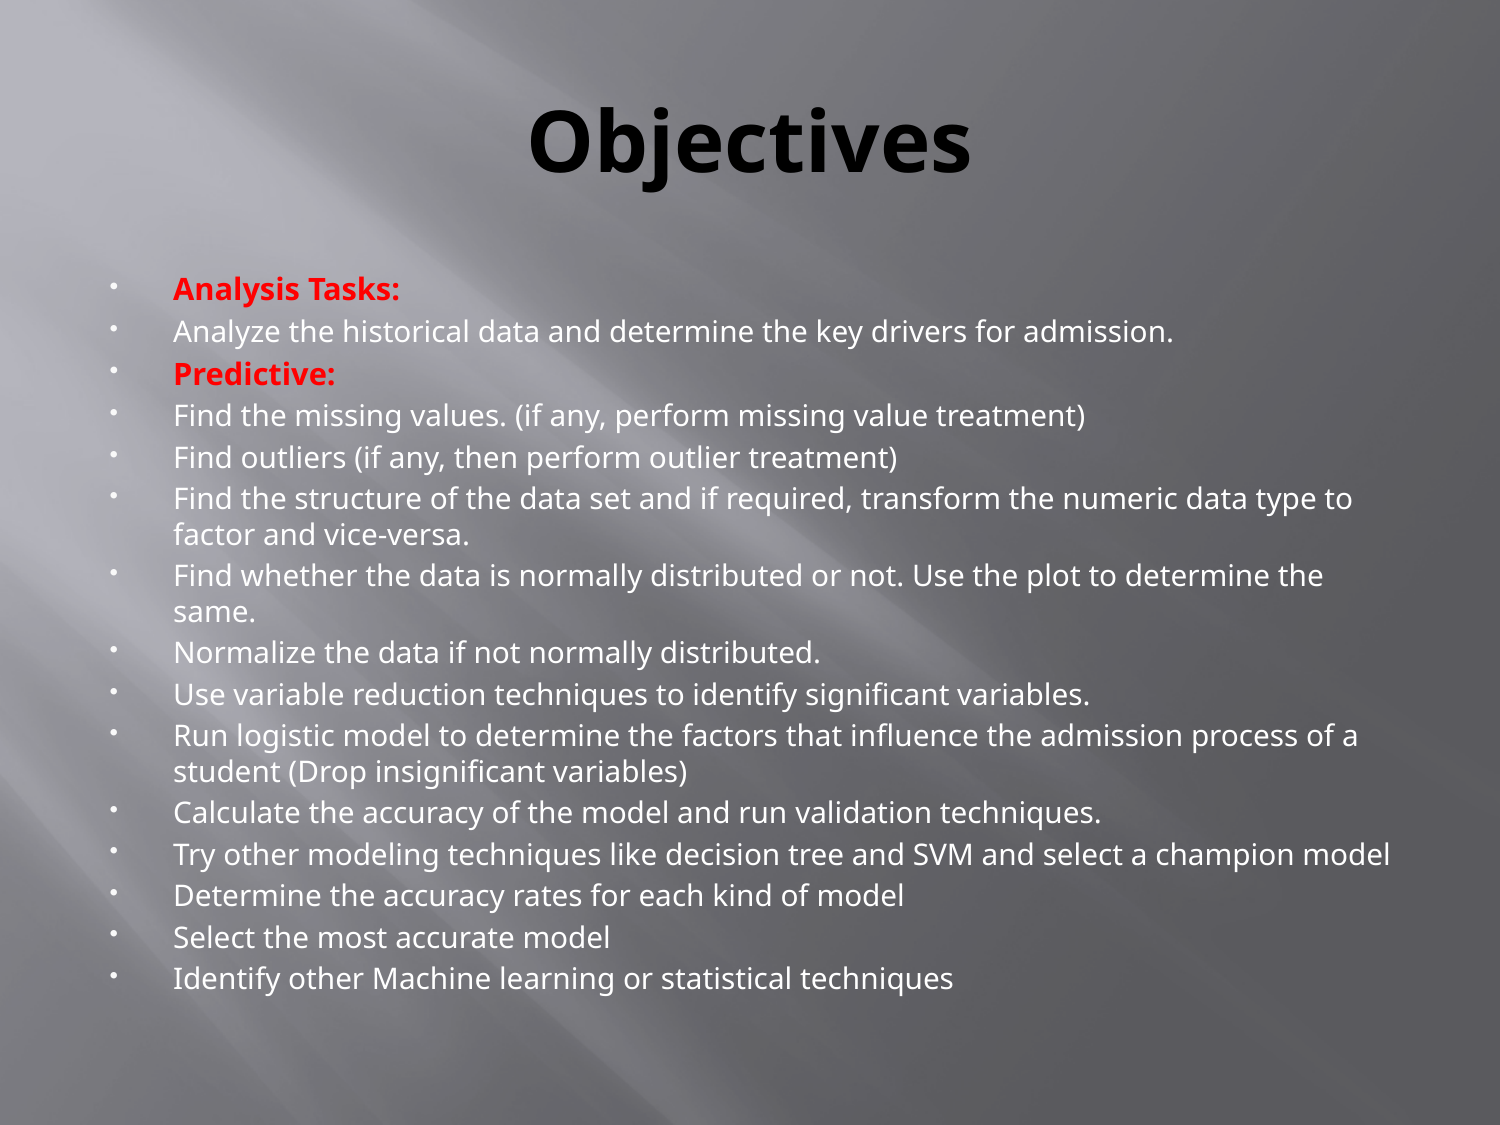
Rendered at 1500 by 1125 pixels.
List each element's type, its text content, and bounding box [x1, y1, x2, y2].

title Objectives [75, 45, 1425, 233]
list Analysis Tasks: Analyze the historical data and determine the key drivers for admission. Predictive: Find the missing values. (if any, perform missing value treatment) Find outliers (if any, then perform outlier treatment) Find the structure of the data set and if required, transform the numeric data type to factor and vice-versa. Find whether the data is normally distributed or not. Use the plot to determine the same. Normalize the data if not normally distributed. Use variable reduction techniques to identify significant variables. Run logistic model to determine the factors that influence the admission process of a student (Drop insignificant variables) Calculate the accuracy of the model and run validation techniques. Try other modeling techniques like decision tree and SVM and select a champion model Determine the accuracy rates for each kind of model Select the most accurate model Identify other Machine learning or statistical techniques [75, 262, 1425, 1035]
